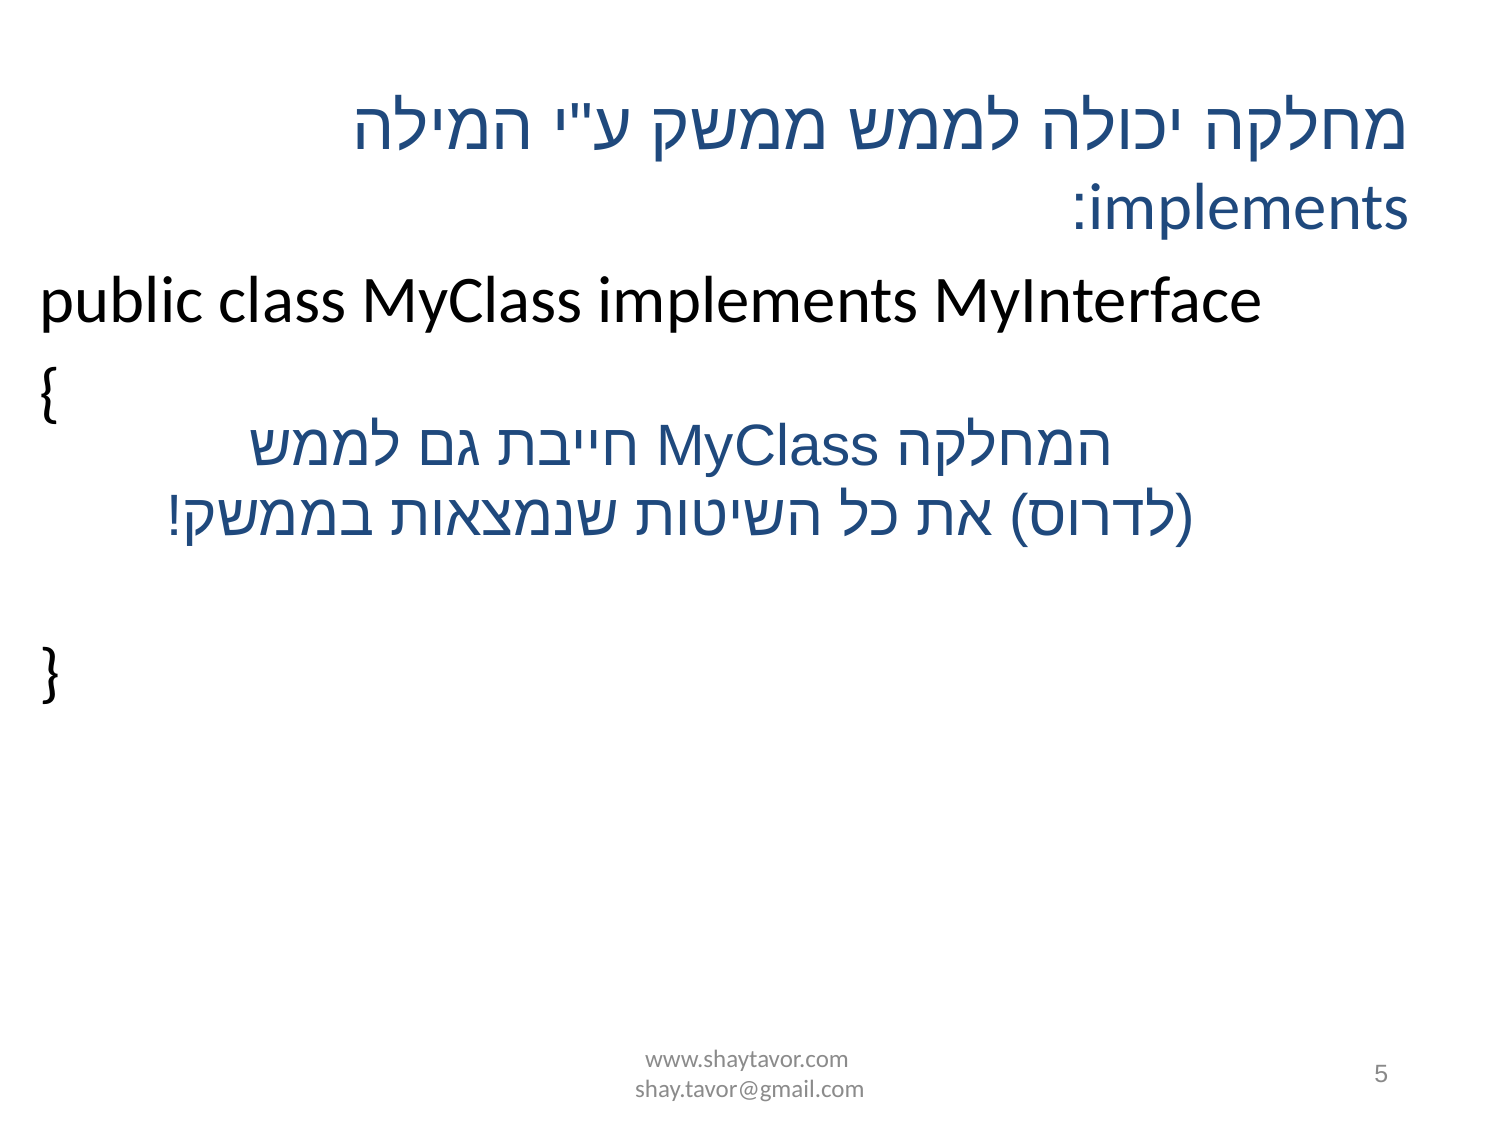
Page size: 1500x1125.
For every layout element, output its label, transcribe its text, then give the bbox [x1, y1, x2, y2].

slide_number 5 [1359, 1042, 1425, 1103]
list מחלקה יכולה לממש ממשק ע"י המילה implements: public class MyClass implements MyInterface { } [24, 75, 1425, 1005]
text_box המחלקה MyClass חייבת גם לממש (לדרוס) את כל השיטות שנמצאות בממשק! [137, 399, 1225, 555]
footer www.shaytavor.com shay.tavor@gmail.com [512, 1042, 988, 1103]
